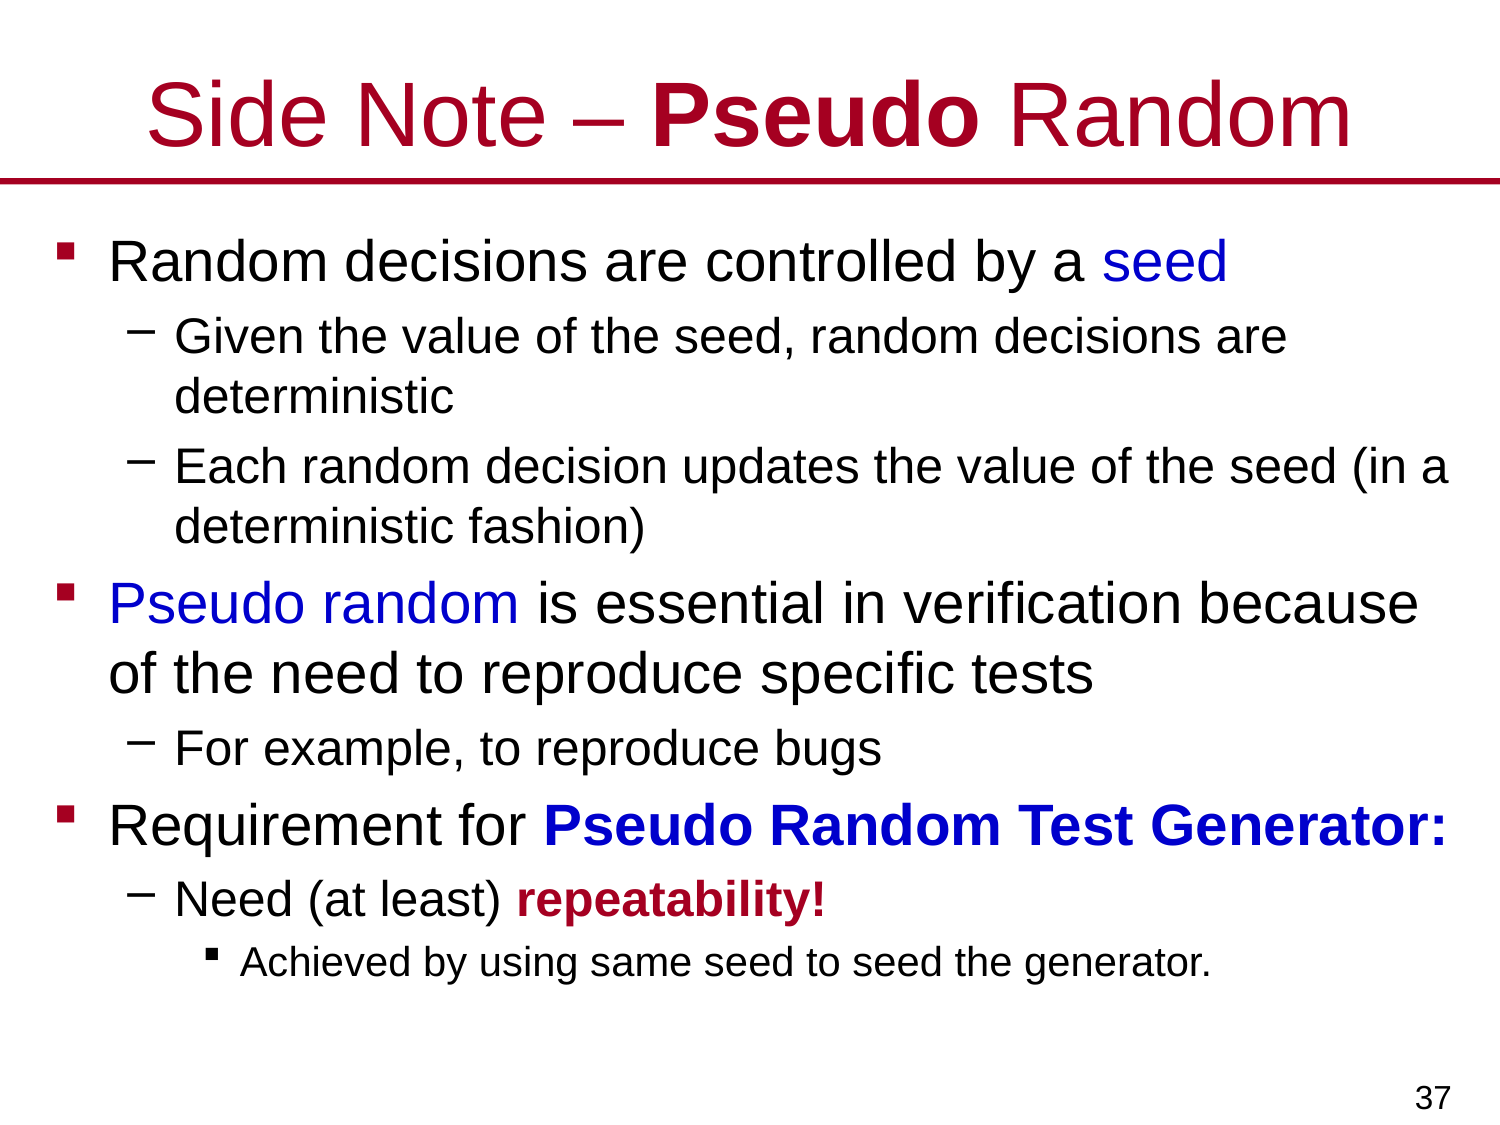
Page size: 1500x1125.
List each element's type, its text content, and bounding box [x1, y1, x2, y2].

list Random decisions are controlled by a seed Given the value of the seed, random decisions are deterministic Each random decision updates the value of the seed (in a deterministic fashion) Pseudo random is essential in verification because of the need to reproduce specific tests For example, to reproduce bugs Requirement for Pseudo Random Test Generator: Need (at least) repeatability! Achieved by using same seed to seed the generator. [36, 215, 1473, 1047]
title Side Note – Pseudo Random [0, 44, 1500, 175]
